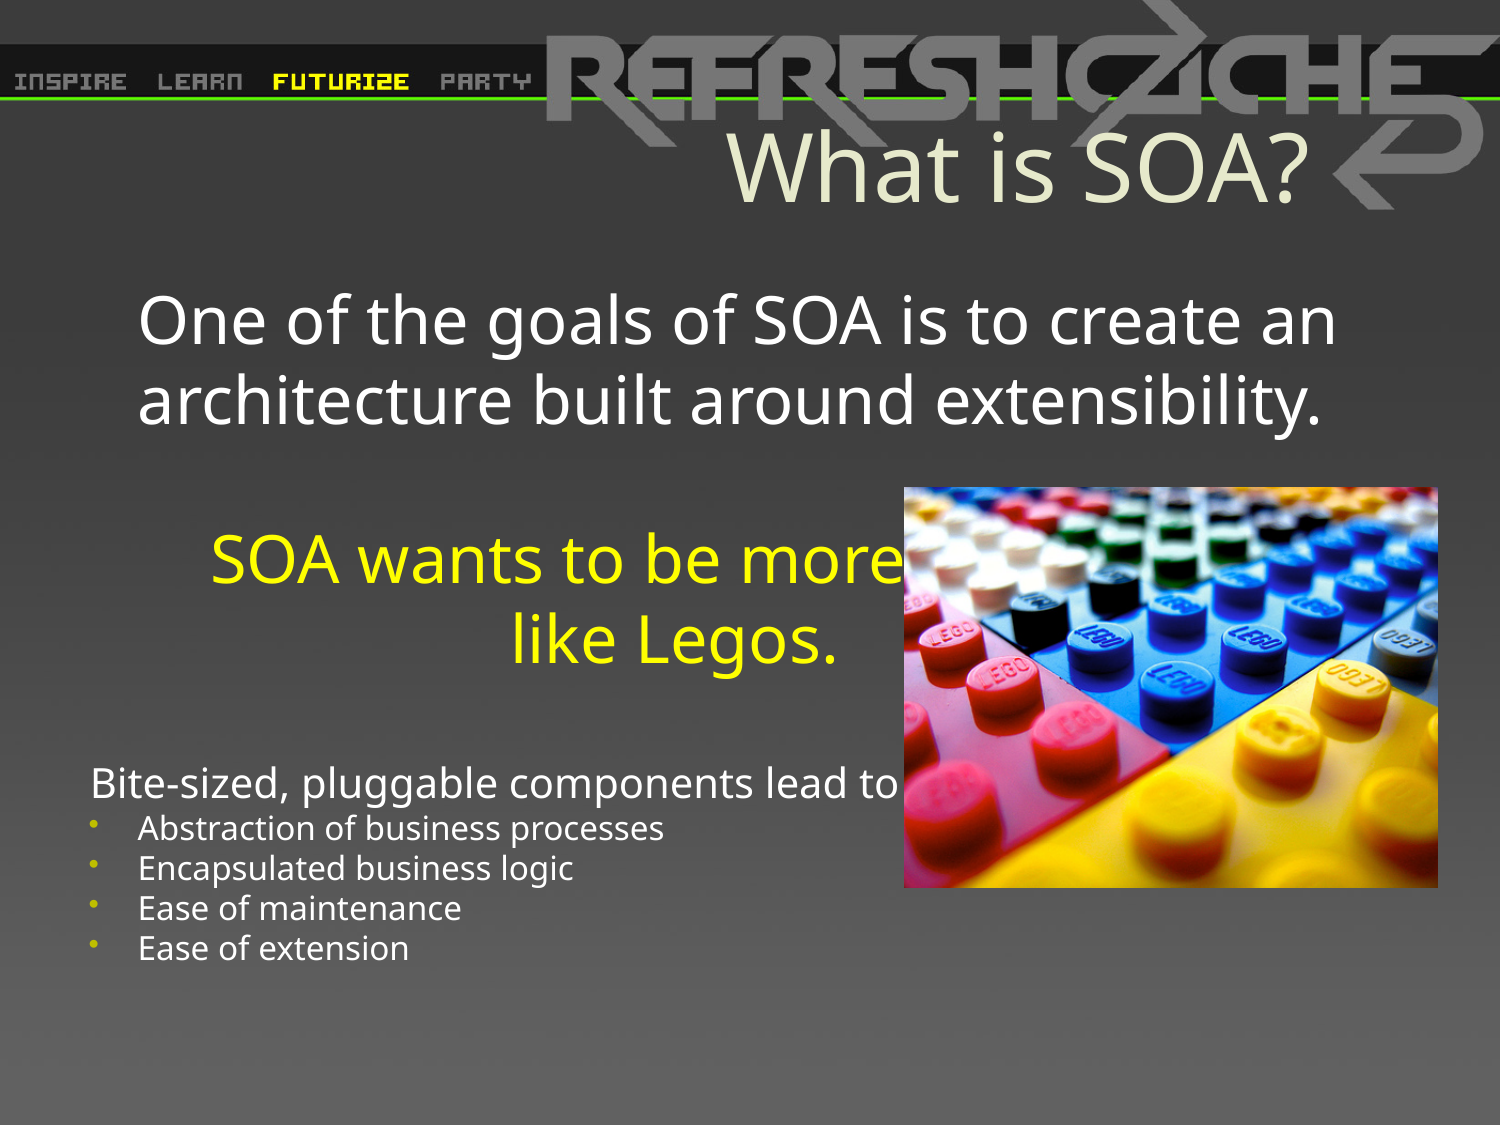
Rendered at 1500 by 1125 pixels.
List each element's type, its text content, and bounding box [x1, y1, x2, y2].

picture [0, 0, 1500, 1125]
title What is SOA? [75, 41, 1325, 230]
list One of the goals of SOA is to create an architecture built around extensibility. SOA wants to be more like Legos. Bite-sized, pluggable components lead to Abstraction of business processes Encapsulated business logic Ease of maintenance Ease of extension [75, 270, 1425, 1013]
